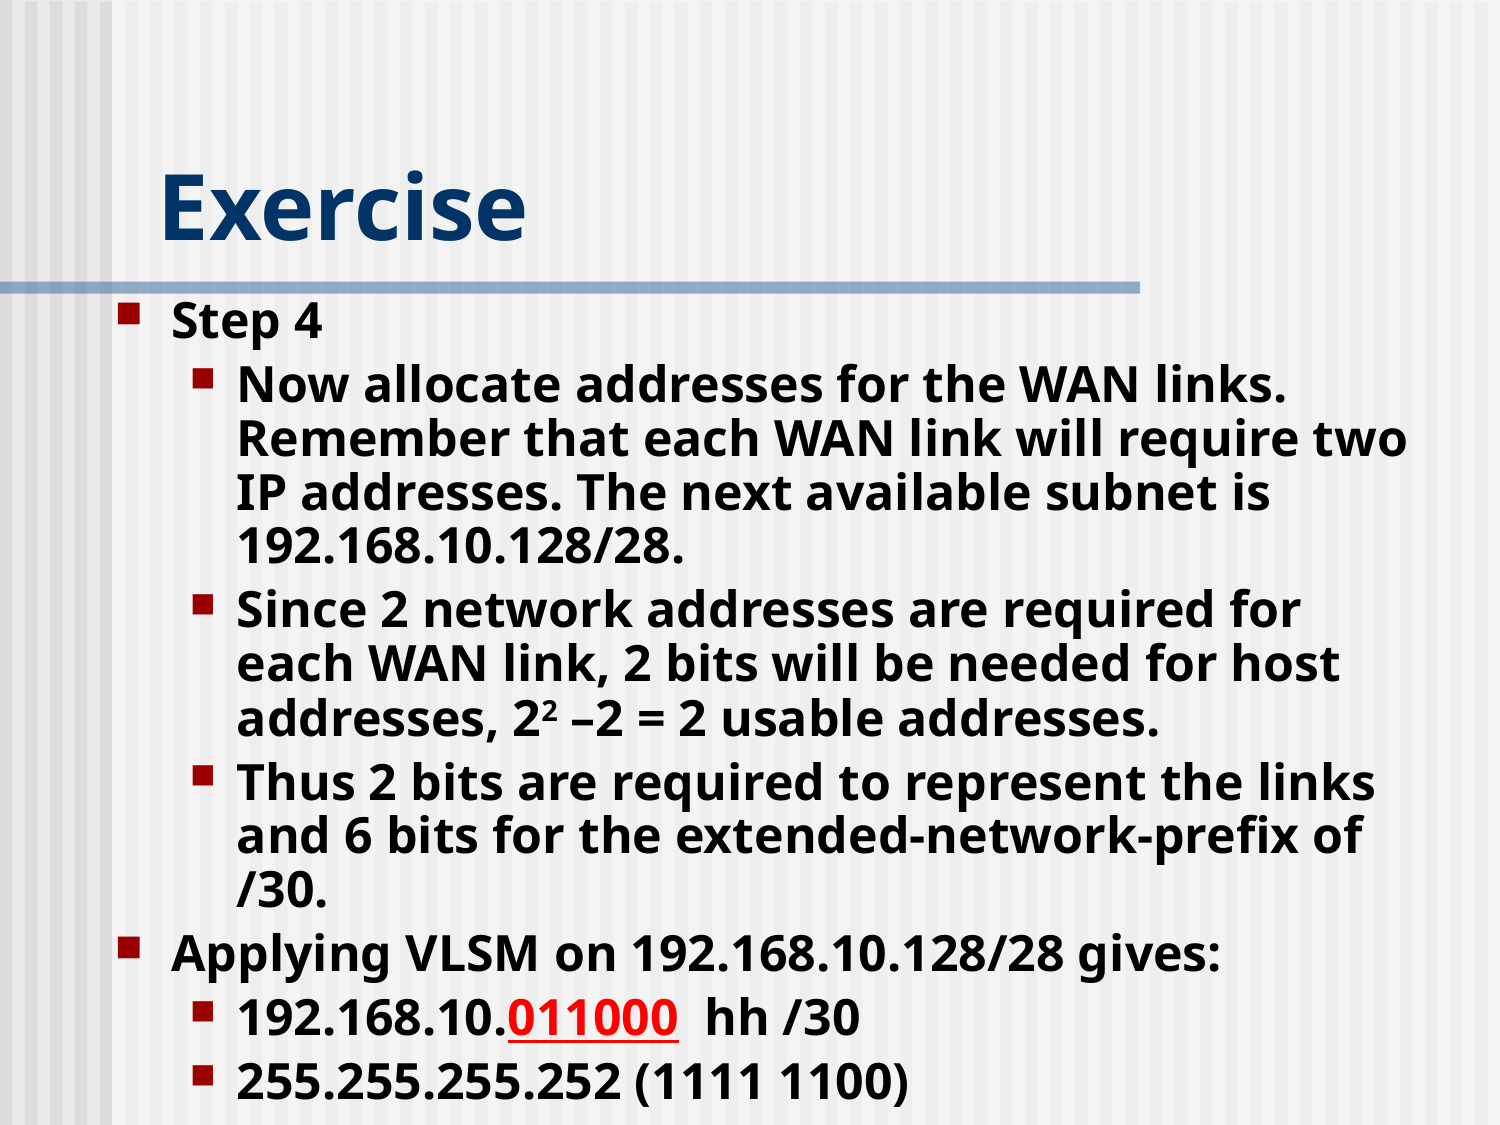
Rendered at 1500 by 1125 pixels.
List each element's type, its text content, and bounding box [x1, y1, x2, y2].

title Exercise [142, 141, 1482, 267]
list Step 4 Now allocate addresses for the WAN links. Remember that each WAN link will require two IP addresses. The next available subnet is 192.168.10.128/28. Since 2 network addresses are required for each WAN link, 2 bits will be needed for host addresses, 22 –2 = 2 usable addresses. Thus 2 bits are required to represent the links and 6 bits for the extended-network-prefix of /30. Applying VLSM on 192.168.10.128/28 gives: 192.168.10.011000 hh /30 255.255.255.252 (1111 1100) [99, 287, 1444, 963]
